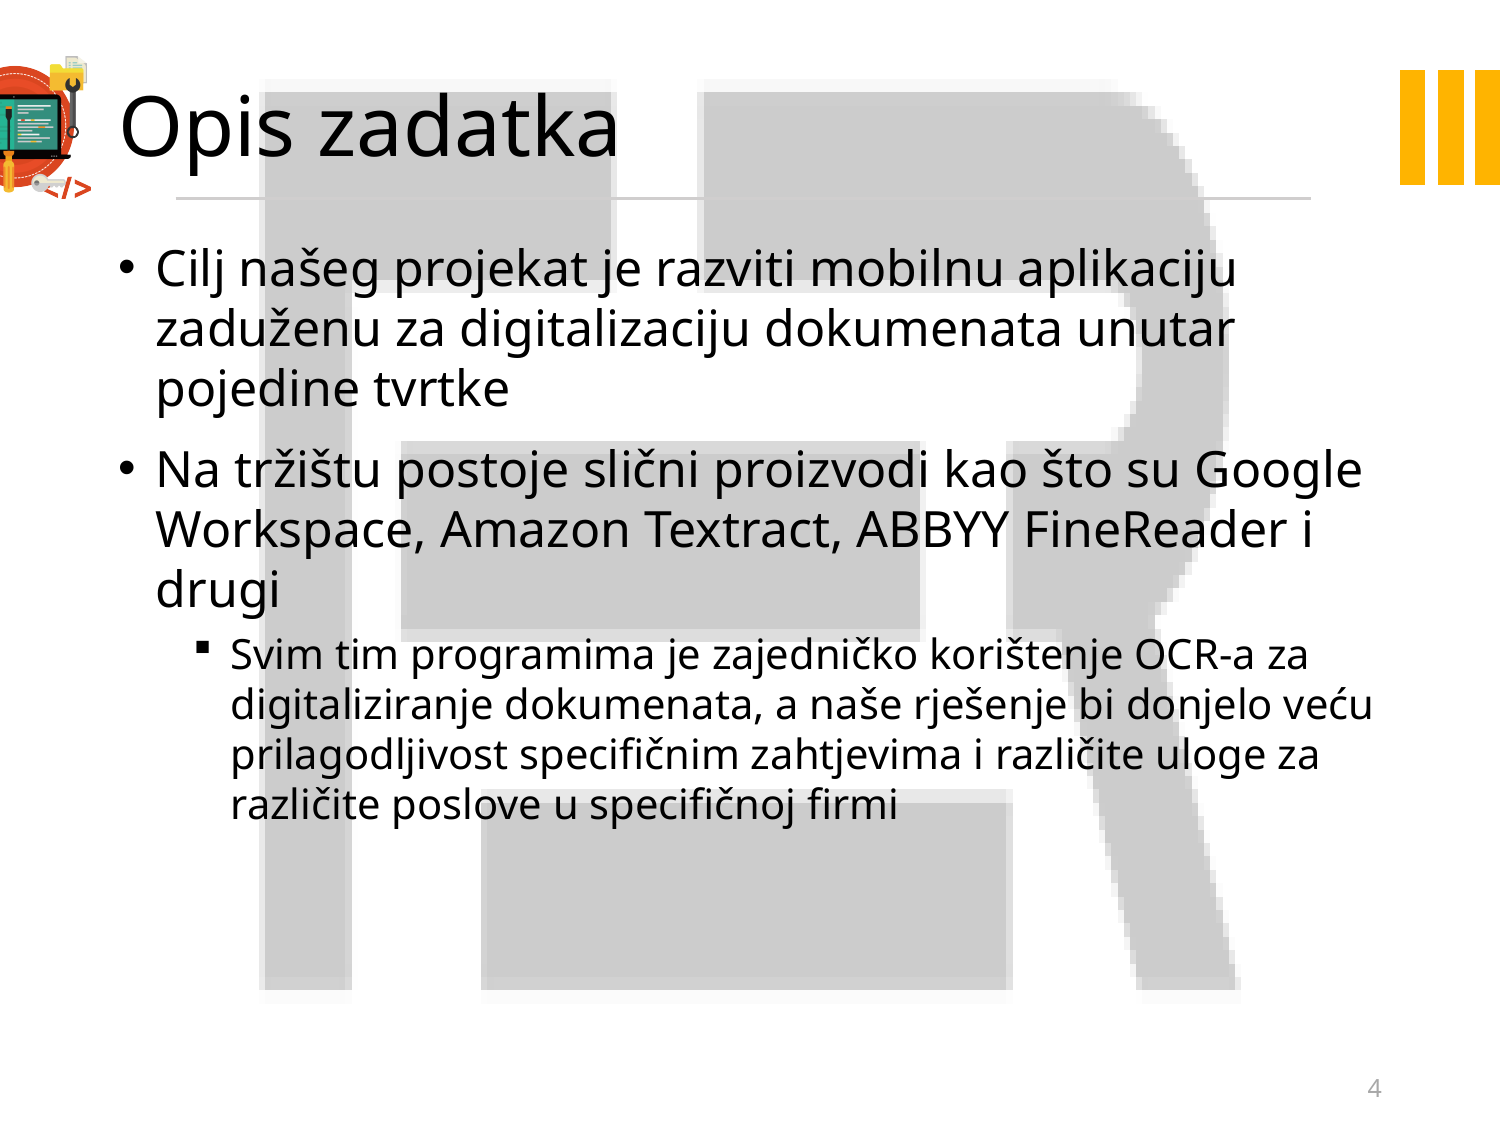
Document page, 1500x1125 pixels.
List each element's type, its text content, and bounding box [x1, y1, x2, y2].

list Cilj našeg projekat je razviti mobilnu aplikaciju zaduženu za digitalizaciju dokumenata unutar pojedine tvrtke Na tržištu postoje slični proizvodi kao što su Google Workspace, Amazon Textract, ABBYY FineReader i drugi Svim tim programima je zajedničko korištenje OCR-a za digitaliziranje dokumenata, a naše rješenje bi donjelo veću prilagodljivost specifičnim zahtjevima i različite uloge za različite poslove u specifičnoj firmi [103, 228, 1397, 1038]
title Opis zadatka [103, 59, 1397, 199]
picture [0, 56, 91, 199]
slide_number 4 [1310, 1065, 1397, 1125]
